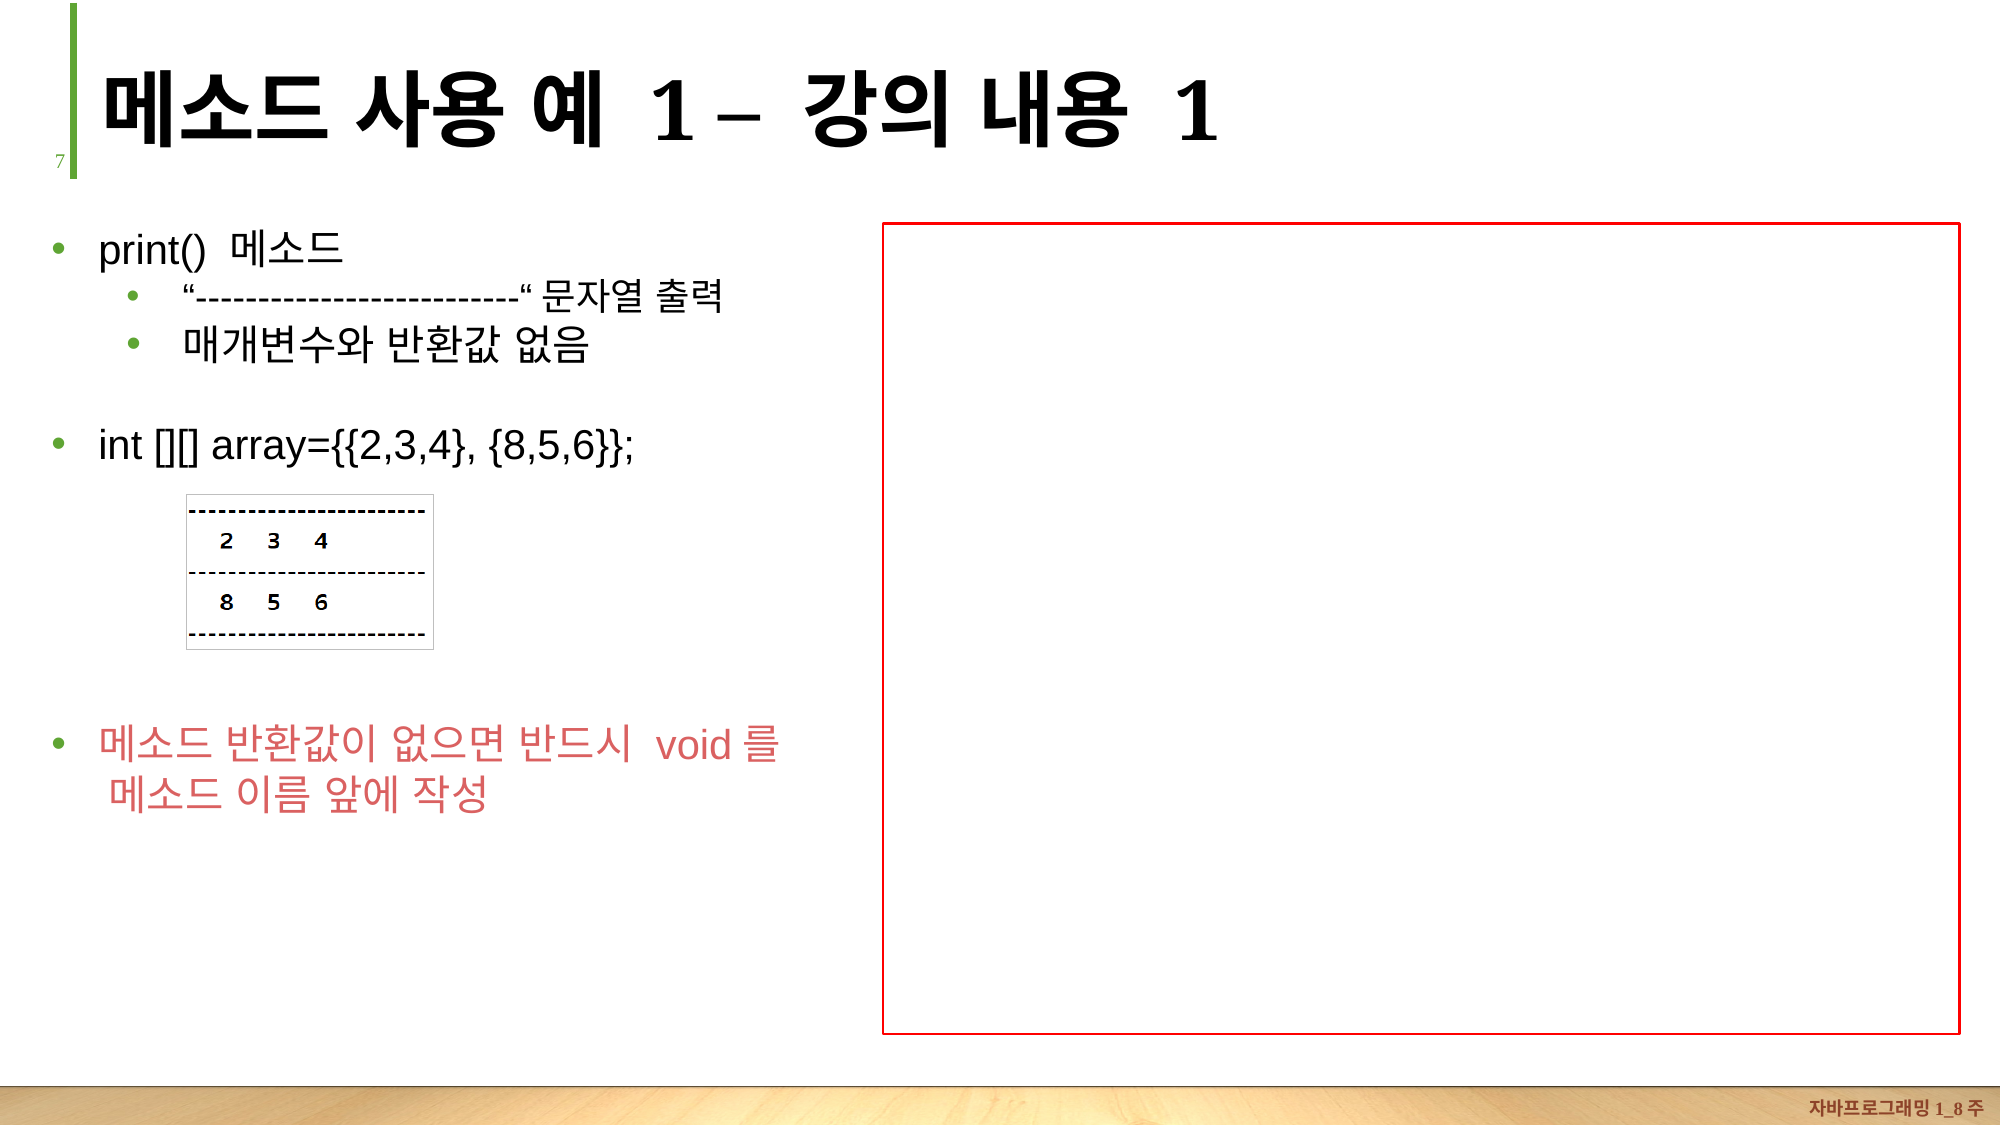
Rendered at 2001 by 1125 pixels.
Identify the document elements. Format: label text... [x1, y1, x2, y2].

text_box [882, 222, 1961, 1035]
footer 자바프로그래밍1_8주 [1201, 1091, 2000, 1125]
slide_number 6 [19, 140, 81, 188]
picture [186, 494, 435, 650]
text_box print() 메소드 “--------------------------“문자열 출력 매개변수와 반환값 없음 int [][] array={{2,3,4}, {8,5,6}}; 메소드 반환값이 없으면 반드시 void를 메소드 이름 앞에 작성 [36, 215, 837, 876]
picture [0, 1086, 2000, 1125]
title 메소드 사용 예 1 – 강의 내용 1 [86, 15, 1736, 167]
